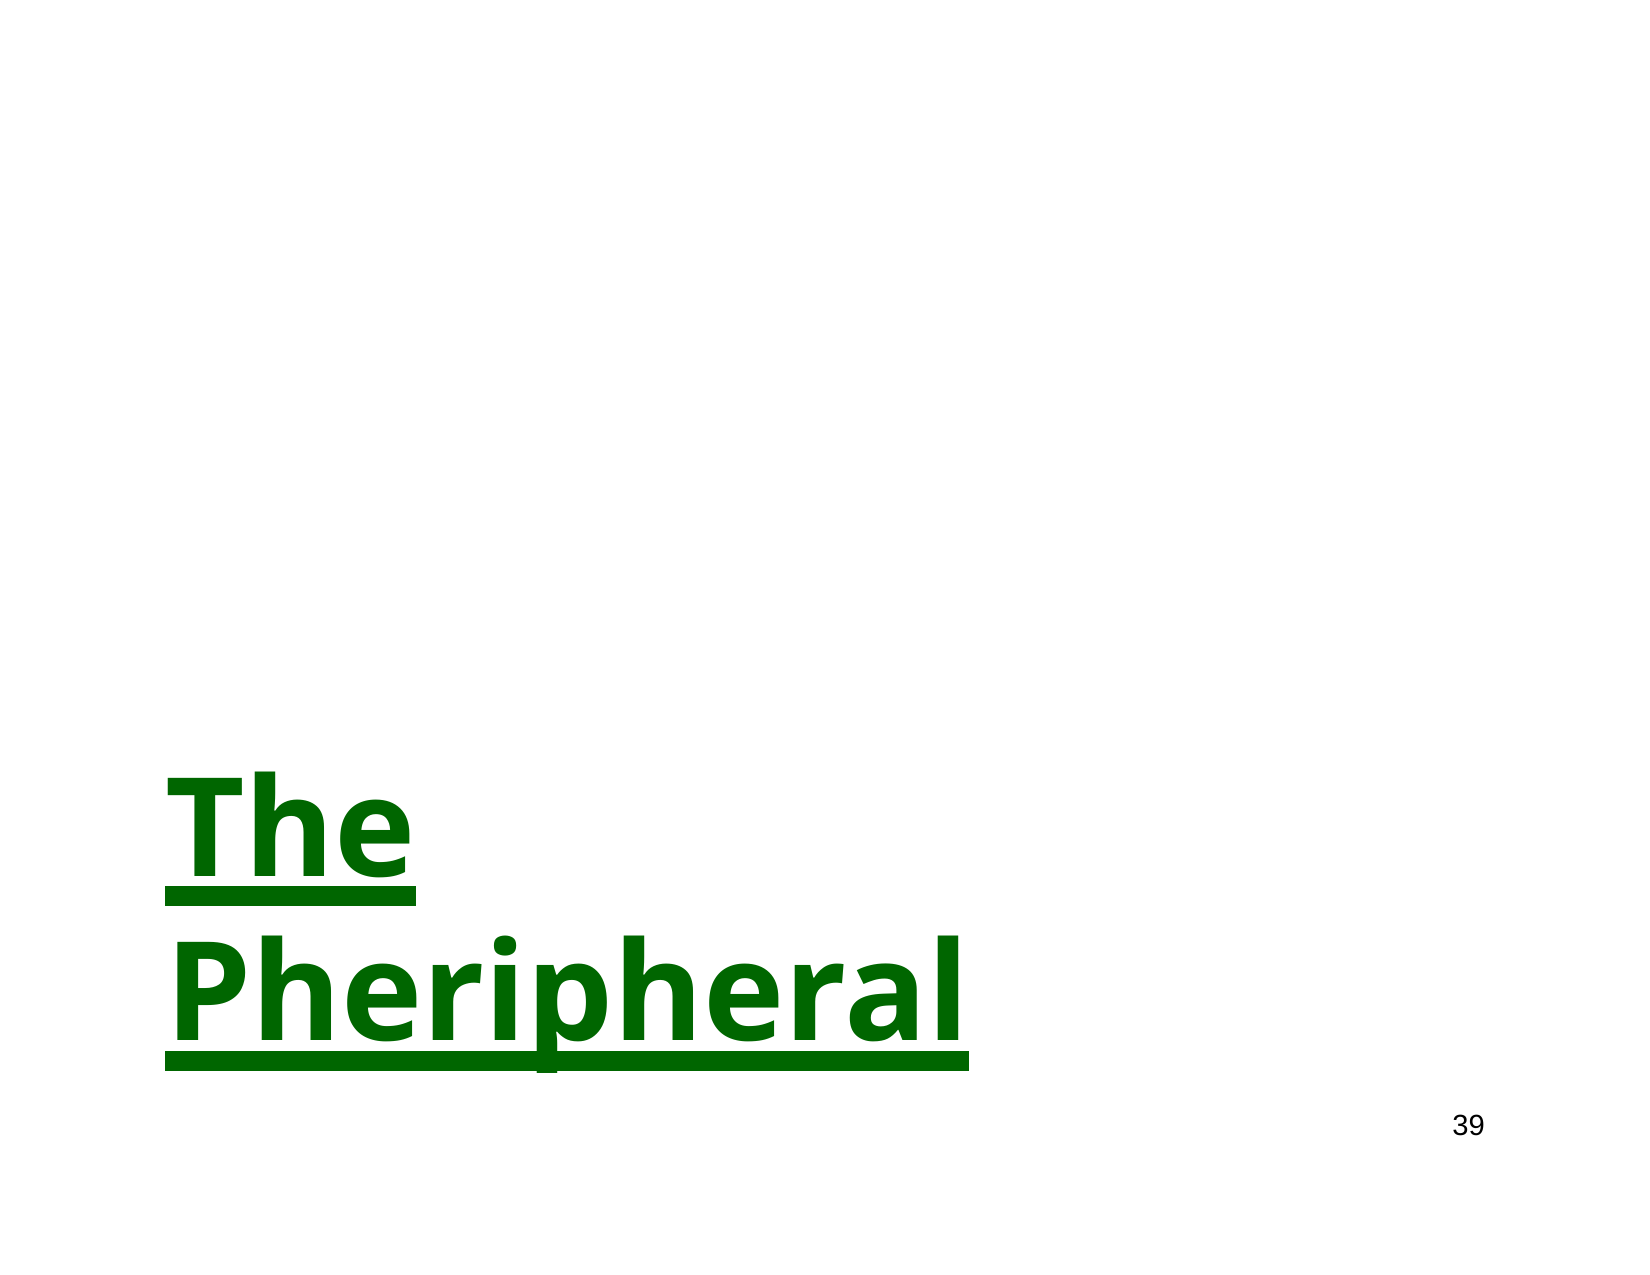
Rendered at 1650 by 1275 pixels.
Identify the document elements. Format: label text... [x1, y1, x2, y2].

slide_number 39 [1448, 1109, 1489, 1275]
text_box The Pheripheral [162, 738, 1147, 1068]
